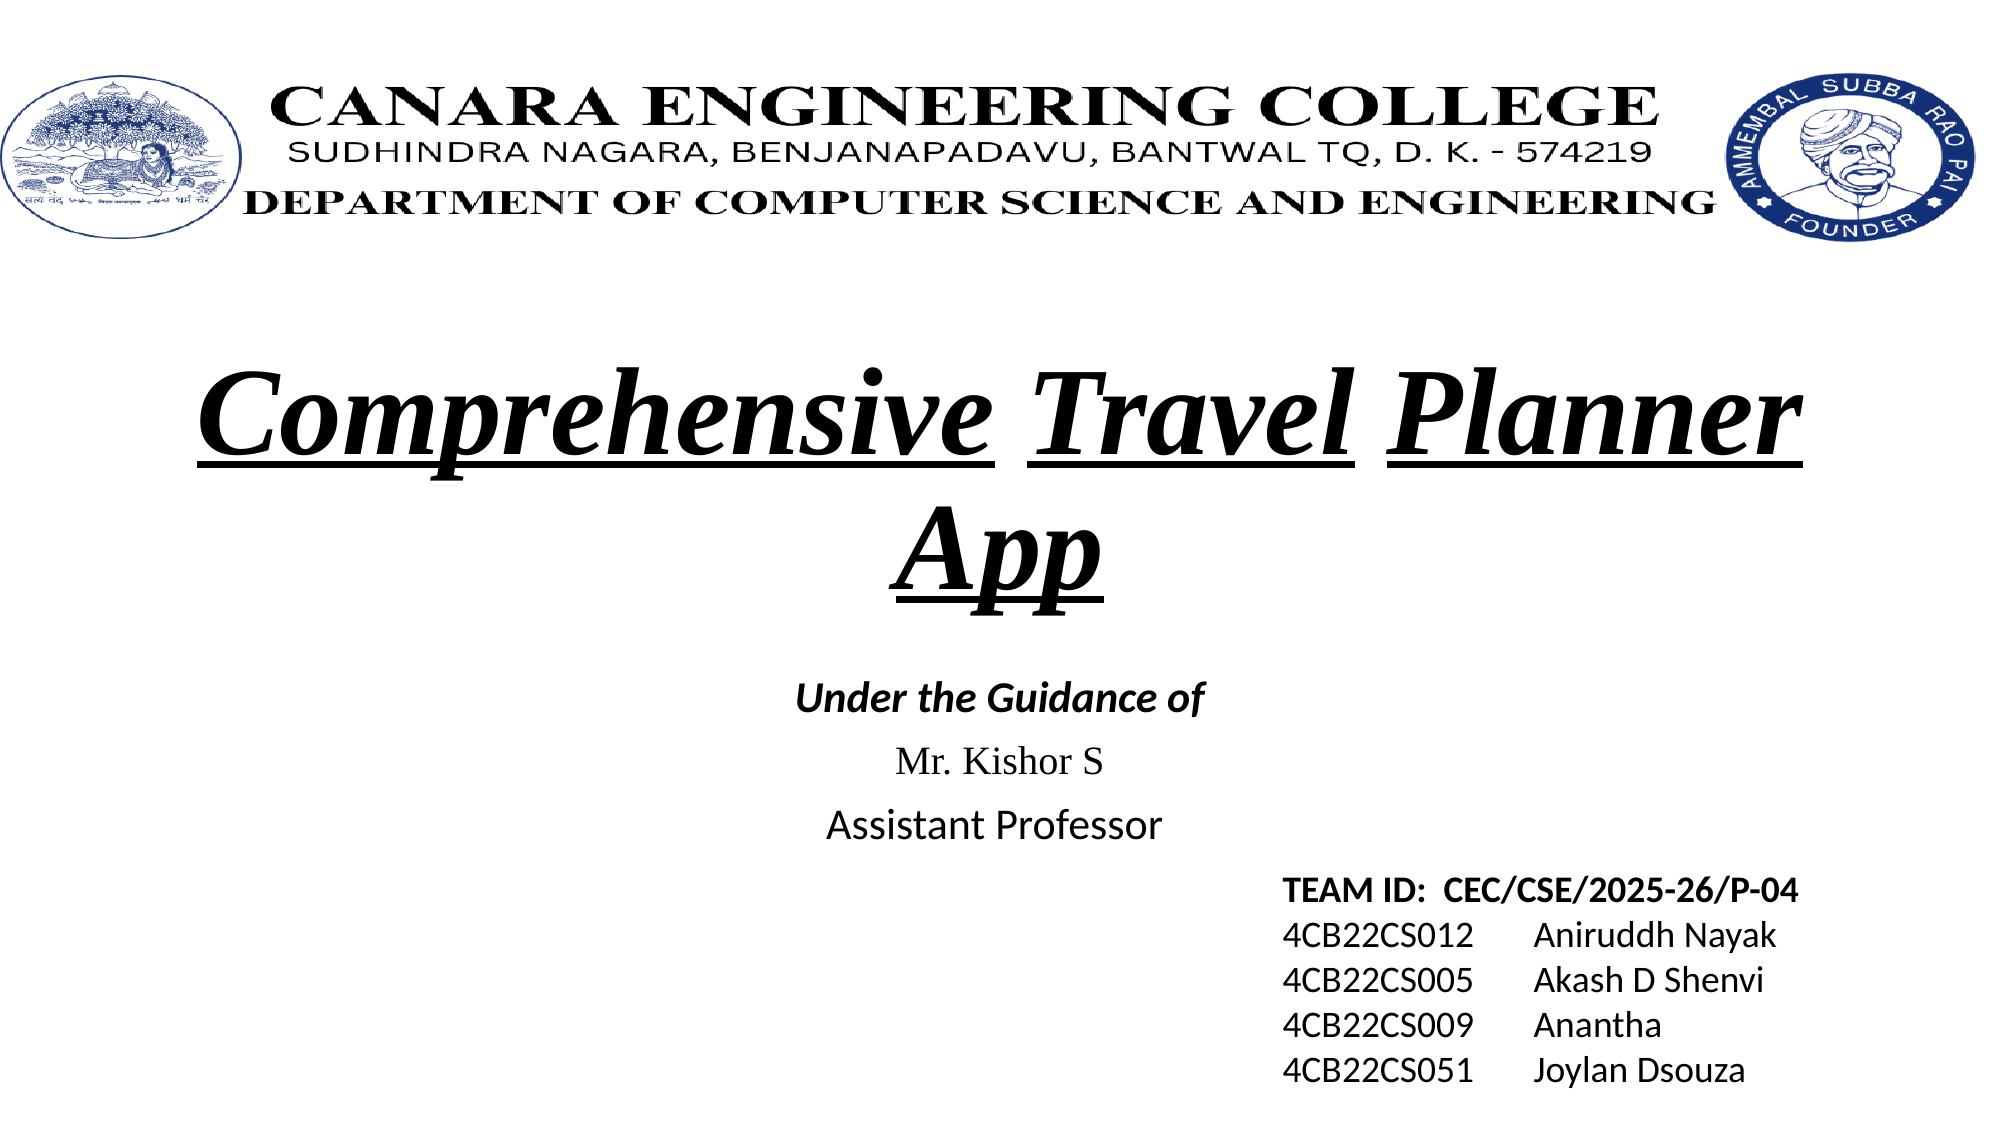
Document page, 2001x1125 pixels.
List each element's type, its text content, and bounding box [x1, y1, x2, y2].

title Comprehensive Travel Planner App [159, 337, 1841, 624]
picture [0, 0, 2000, 337]
subtitle Under the Guidance of Mr. Kishor S Assistant Professor [484, 601, 1516, 858]
text_box TEAM ID: CEC/CSE/2025-26/P-04 4CB22CS012 Aniruddh Nayak 4CB22CS005 Akash D Shenvi 4CB22CS009 Anantha 4CB22CS051 Joylan Dsouza [1267, 857, 1964, 1098]
